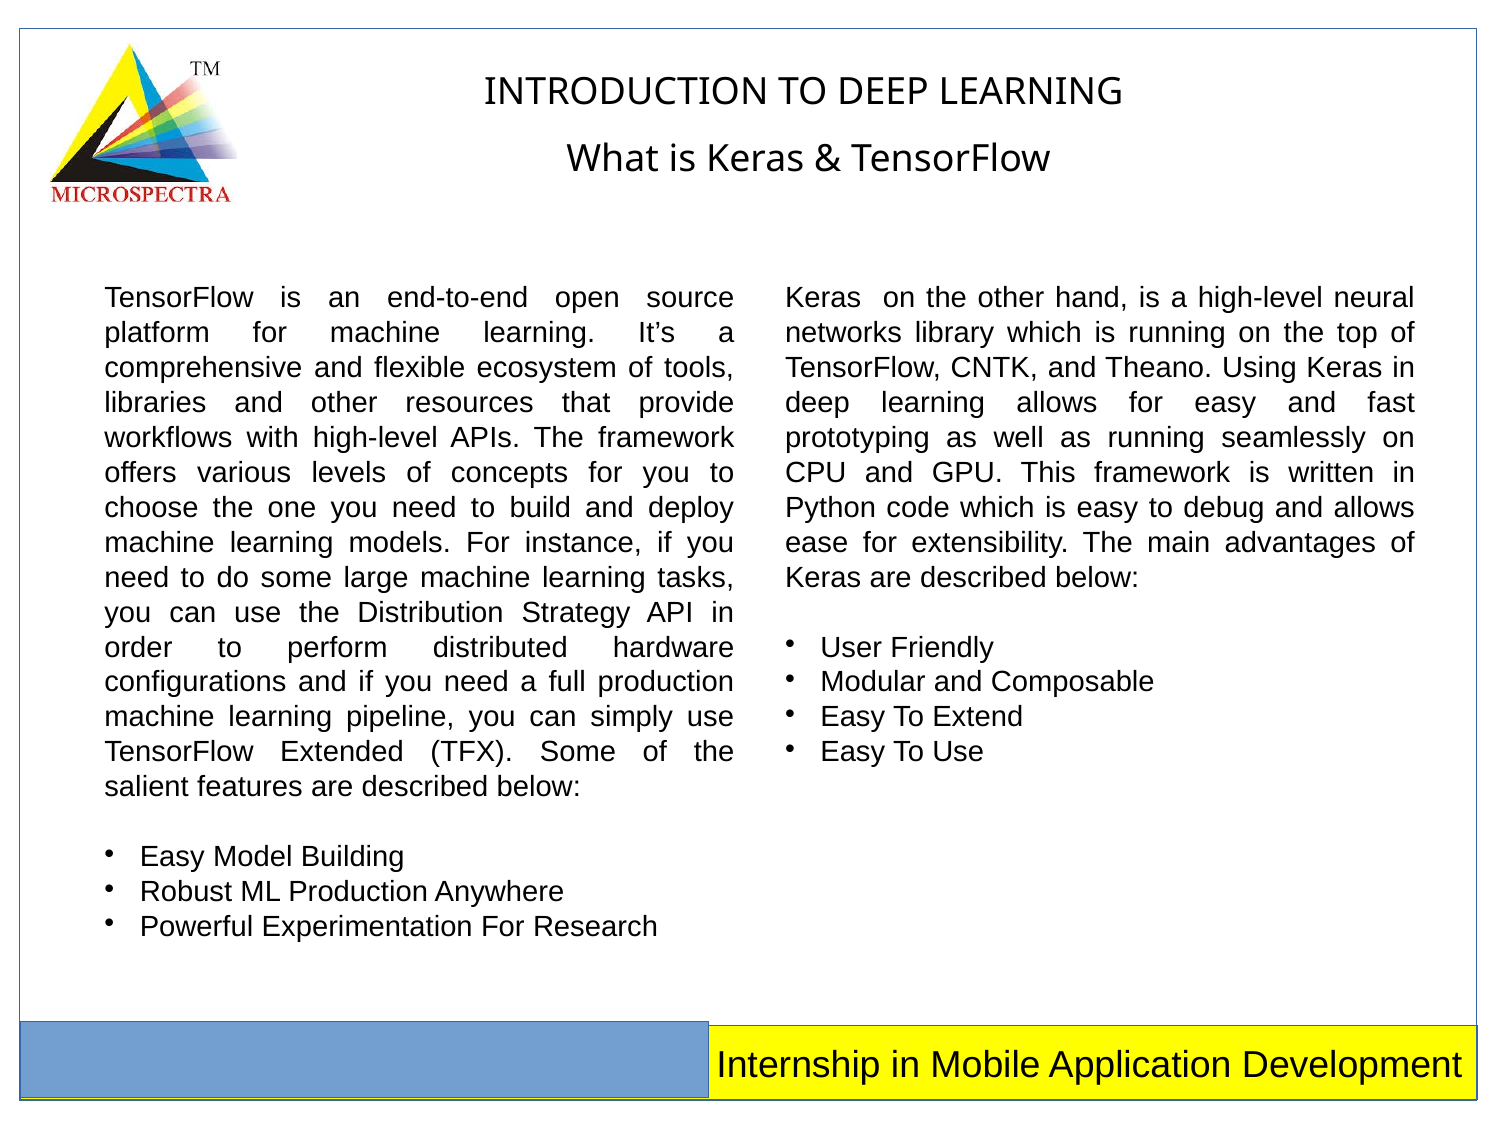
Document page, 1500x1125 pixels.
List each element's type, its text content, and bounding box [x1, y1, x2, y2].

text_box TensorFlow is an end-to-end open source platform for machine learning. It’s a comprehensive and flexible ecosystem of tools, libraries and other resources that provide workflows with high-level APIs. The framework offers various levels of concepts for you to choose the one you need to build and deploy machine learning models. For instance, if you need to do some large machine learning tasks, you can use the Distribution Strategy API in order to perform distributed hardware configurations and if you need a full production machine learning pipeline, you can simply use TensorFlow Extended (TFX). Some of the salient features are described below: Easy Model Building Robust ML Production Anywhere Powerful Experimentation For Research [89, 270, 750, 942]
text_box [19, 28, 1477, 1101]
text_box Keras on the other hand, is a high-level neural networks library which is running on the top of TensorFlow, CNTK, and Theano. Using Keras in deep learning allows for easy and fast prototyping as well as running seamlessly on CPU and GPU. This framework is written in Python code which is easy to debug and allows ease for extensibility. The main advantages of Keras are described below: User Friendly Modular and Composable Easy To Extend Easy To Use [770, 270, 1431, 778]
text_box INTRODUCTION TO DEEP LEARNING What is Keras & TensorFlow [335, 37, 1273, 187]
picture [48, 43, 237, 210]
